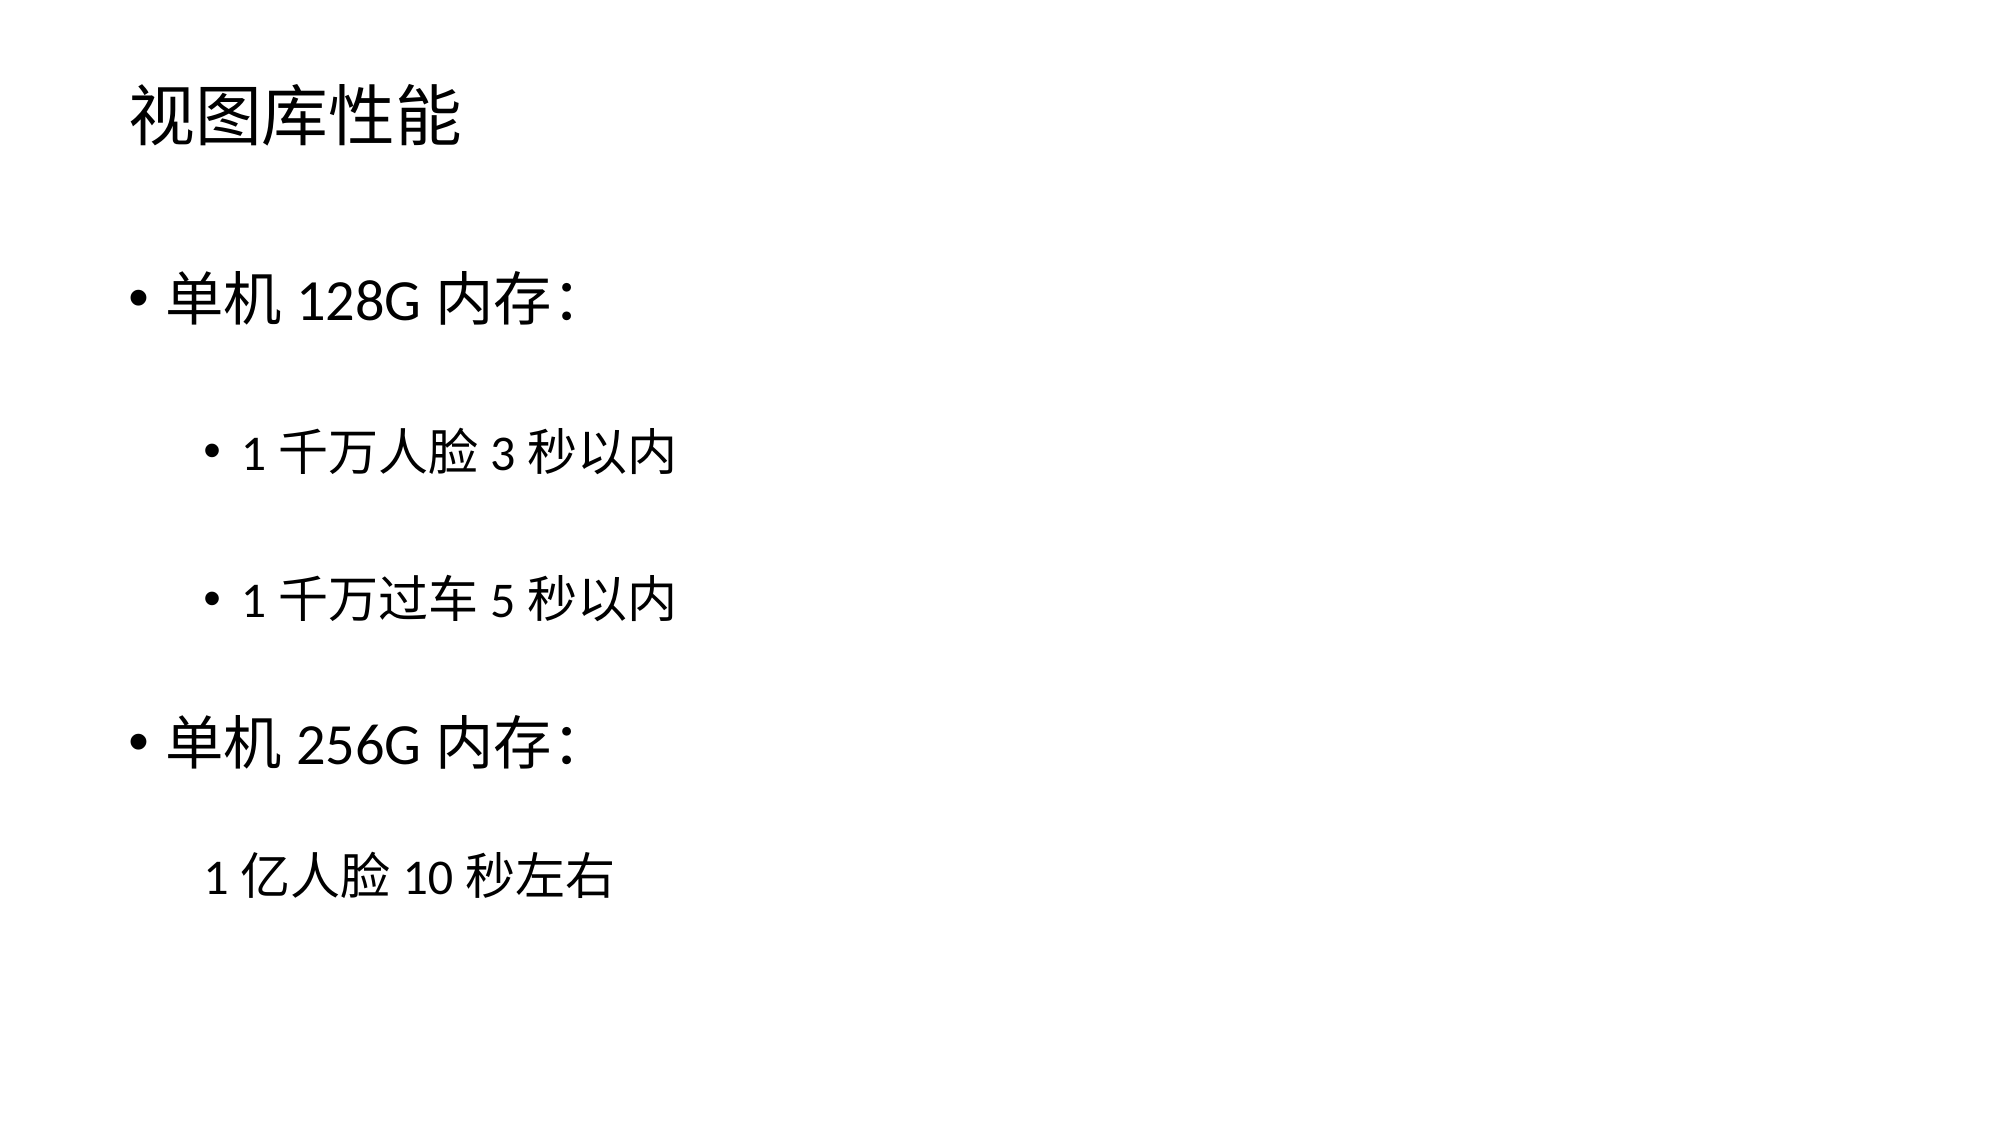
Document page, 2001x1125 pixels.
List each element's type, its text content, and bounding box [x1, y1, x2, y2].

list 单机128G内存： 1千万人脸3秒以内 1千万过车5秒以内 单机256G内存： 1亿人脸10秒左右 [113, 262, 1863, 1014]
title 视图库性能 [113, 42, 1839, 195]
